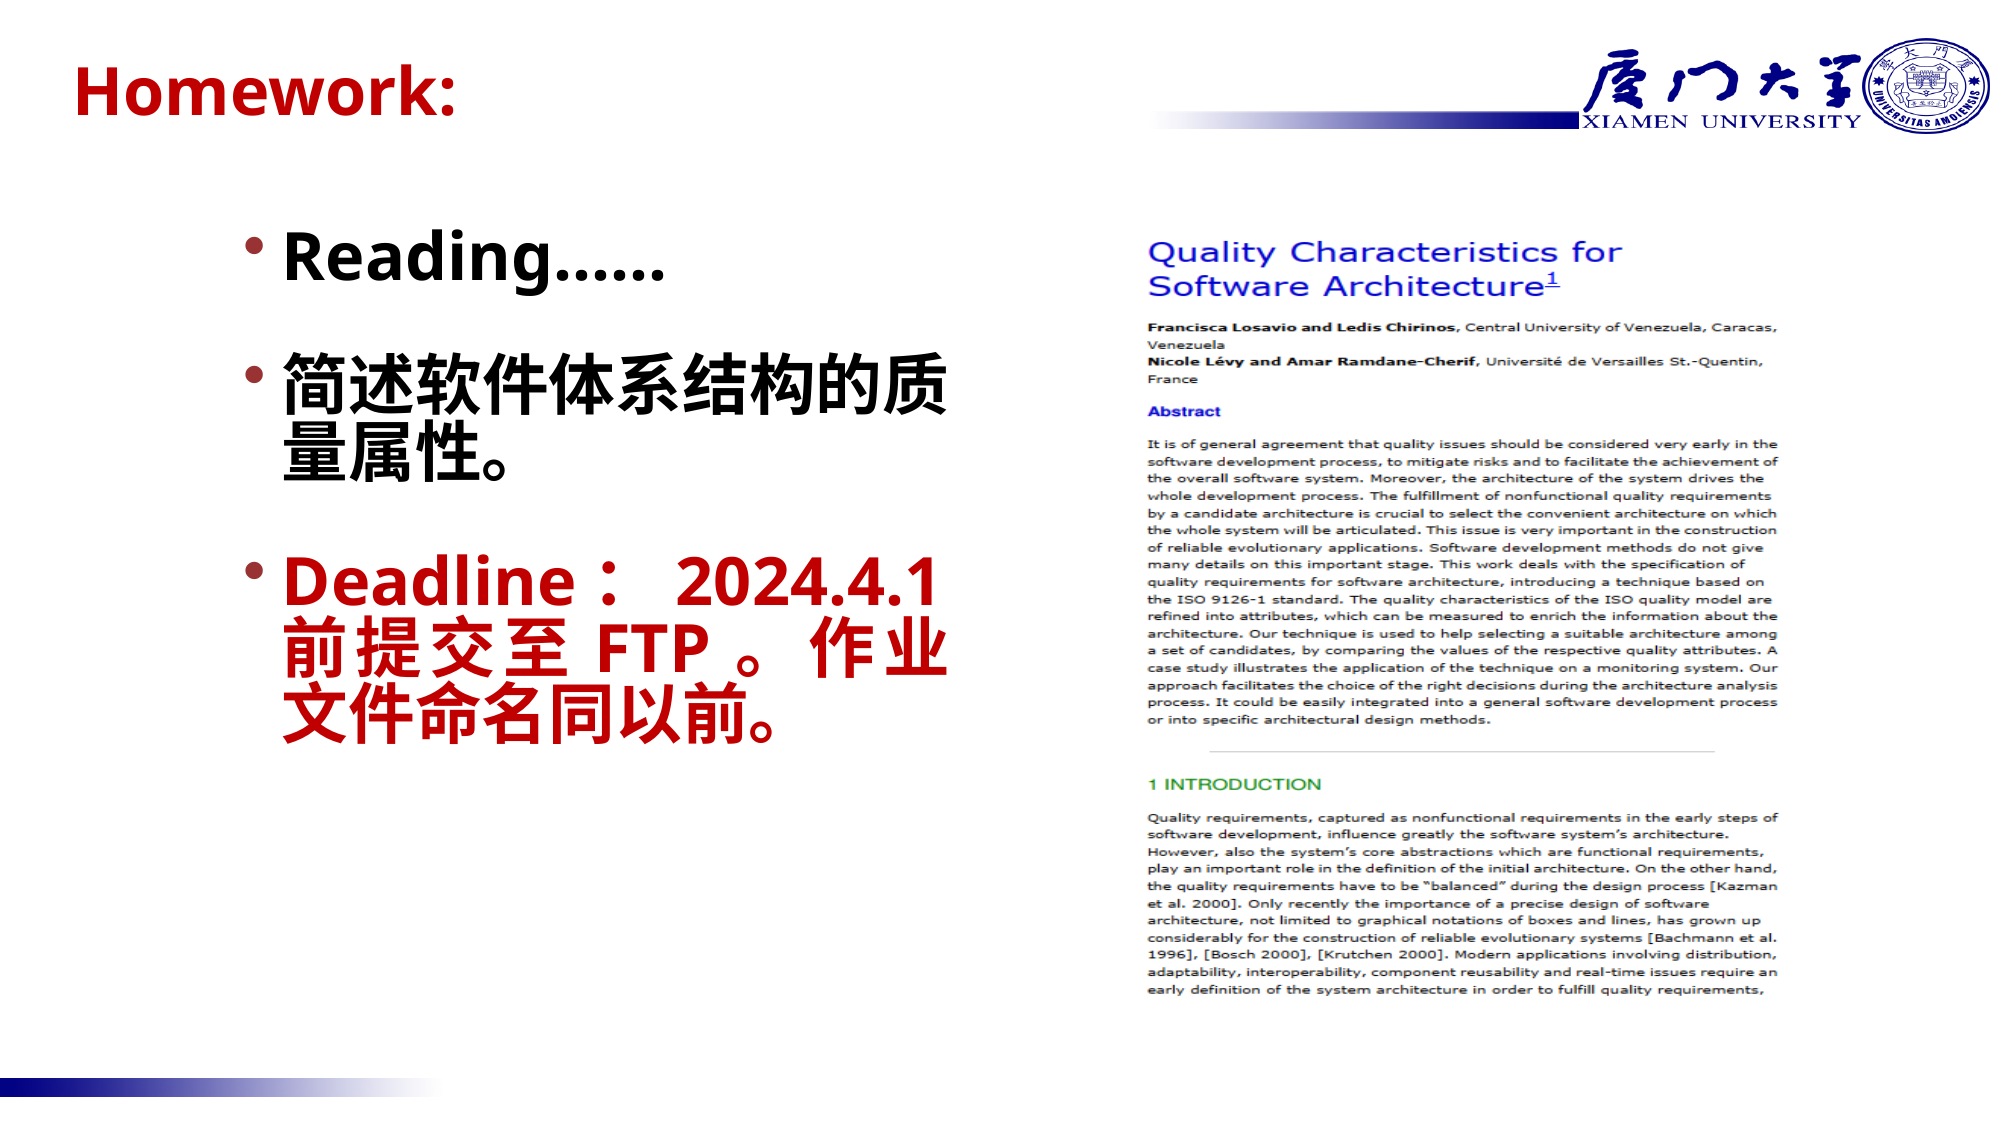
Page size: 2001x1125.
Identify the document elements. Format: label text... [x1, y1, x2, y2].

title Homework: [1, 42, 2000, 156]
text_box Reading…… 简述软件体系结构的质量属性。 Deadline：2024.4.1前提交至FTP。作业文件命名同以前。 [229, 219, 965, 986]
picture [1862, 38, 1990, 42]
picture [0, 1078, 676, 1097]
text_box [1011, 155, 1914, 1083]
